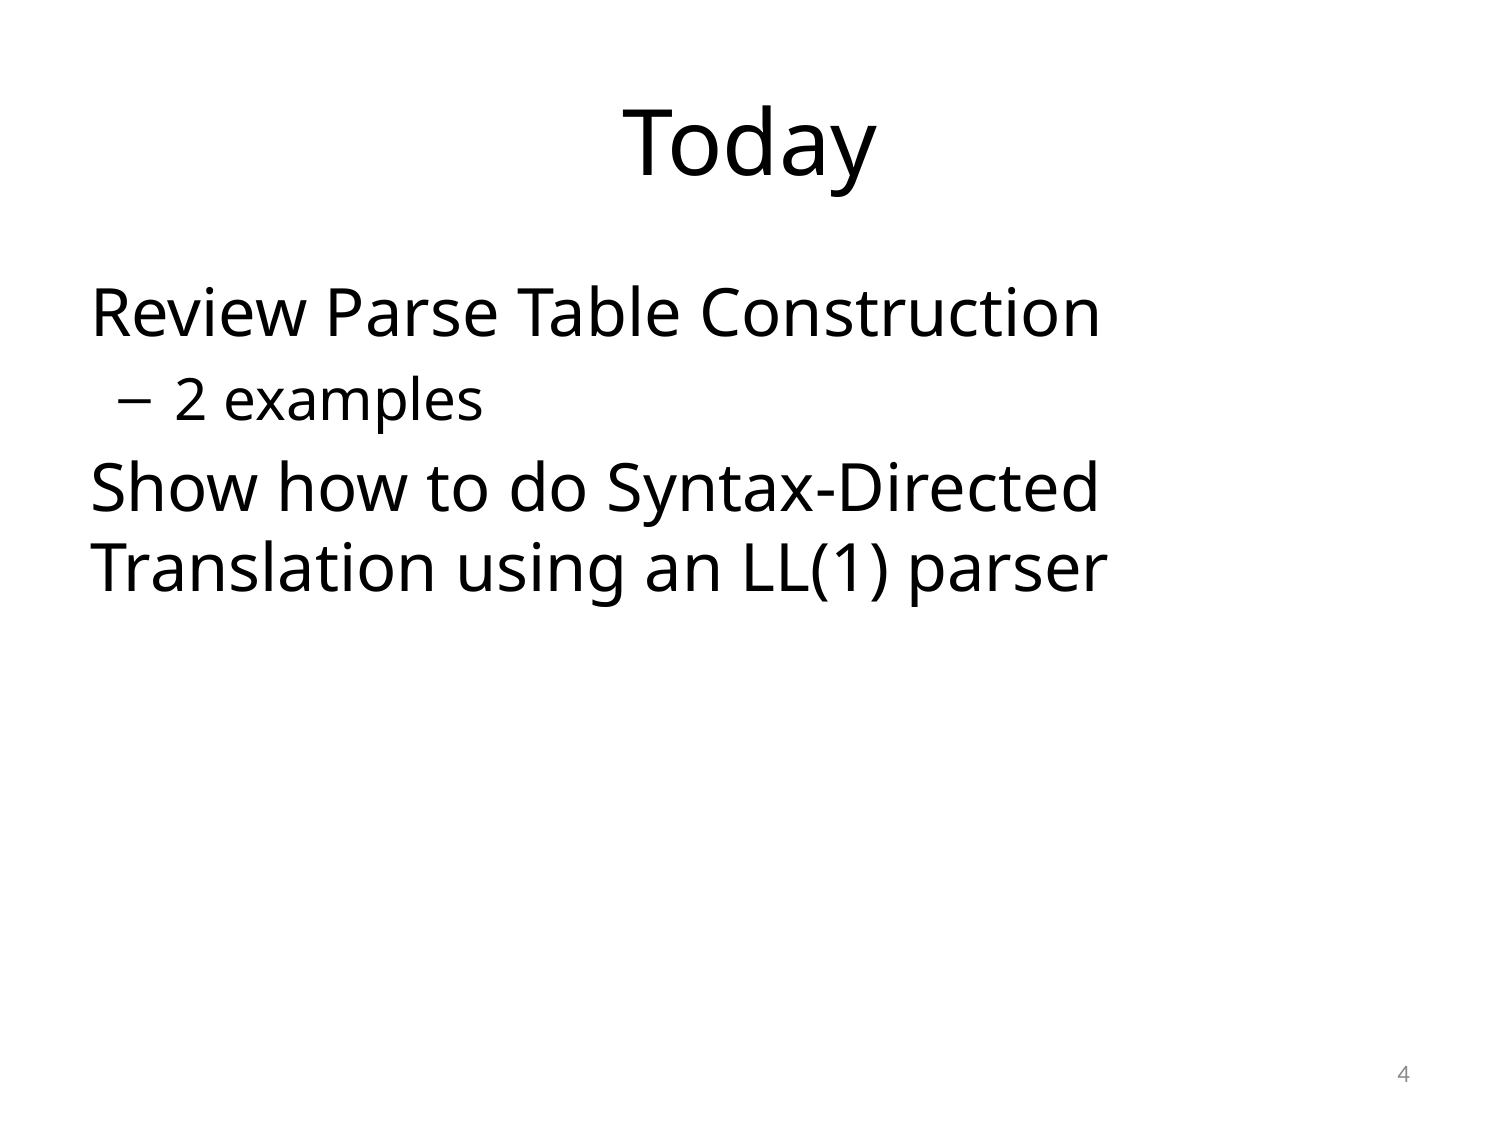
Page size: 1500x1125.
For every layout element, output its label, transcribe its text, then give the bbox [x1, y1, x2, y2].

list Review Parse Table Construction 2 examples Show how to do Syntax-Directed Translation using an LL(1) parser [75, 262, 1425, 1005]
title Today [75, 45, 1425, 233]
slide_number 4 [1074, 1042, 1425, 1103]
